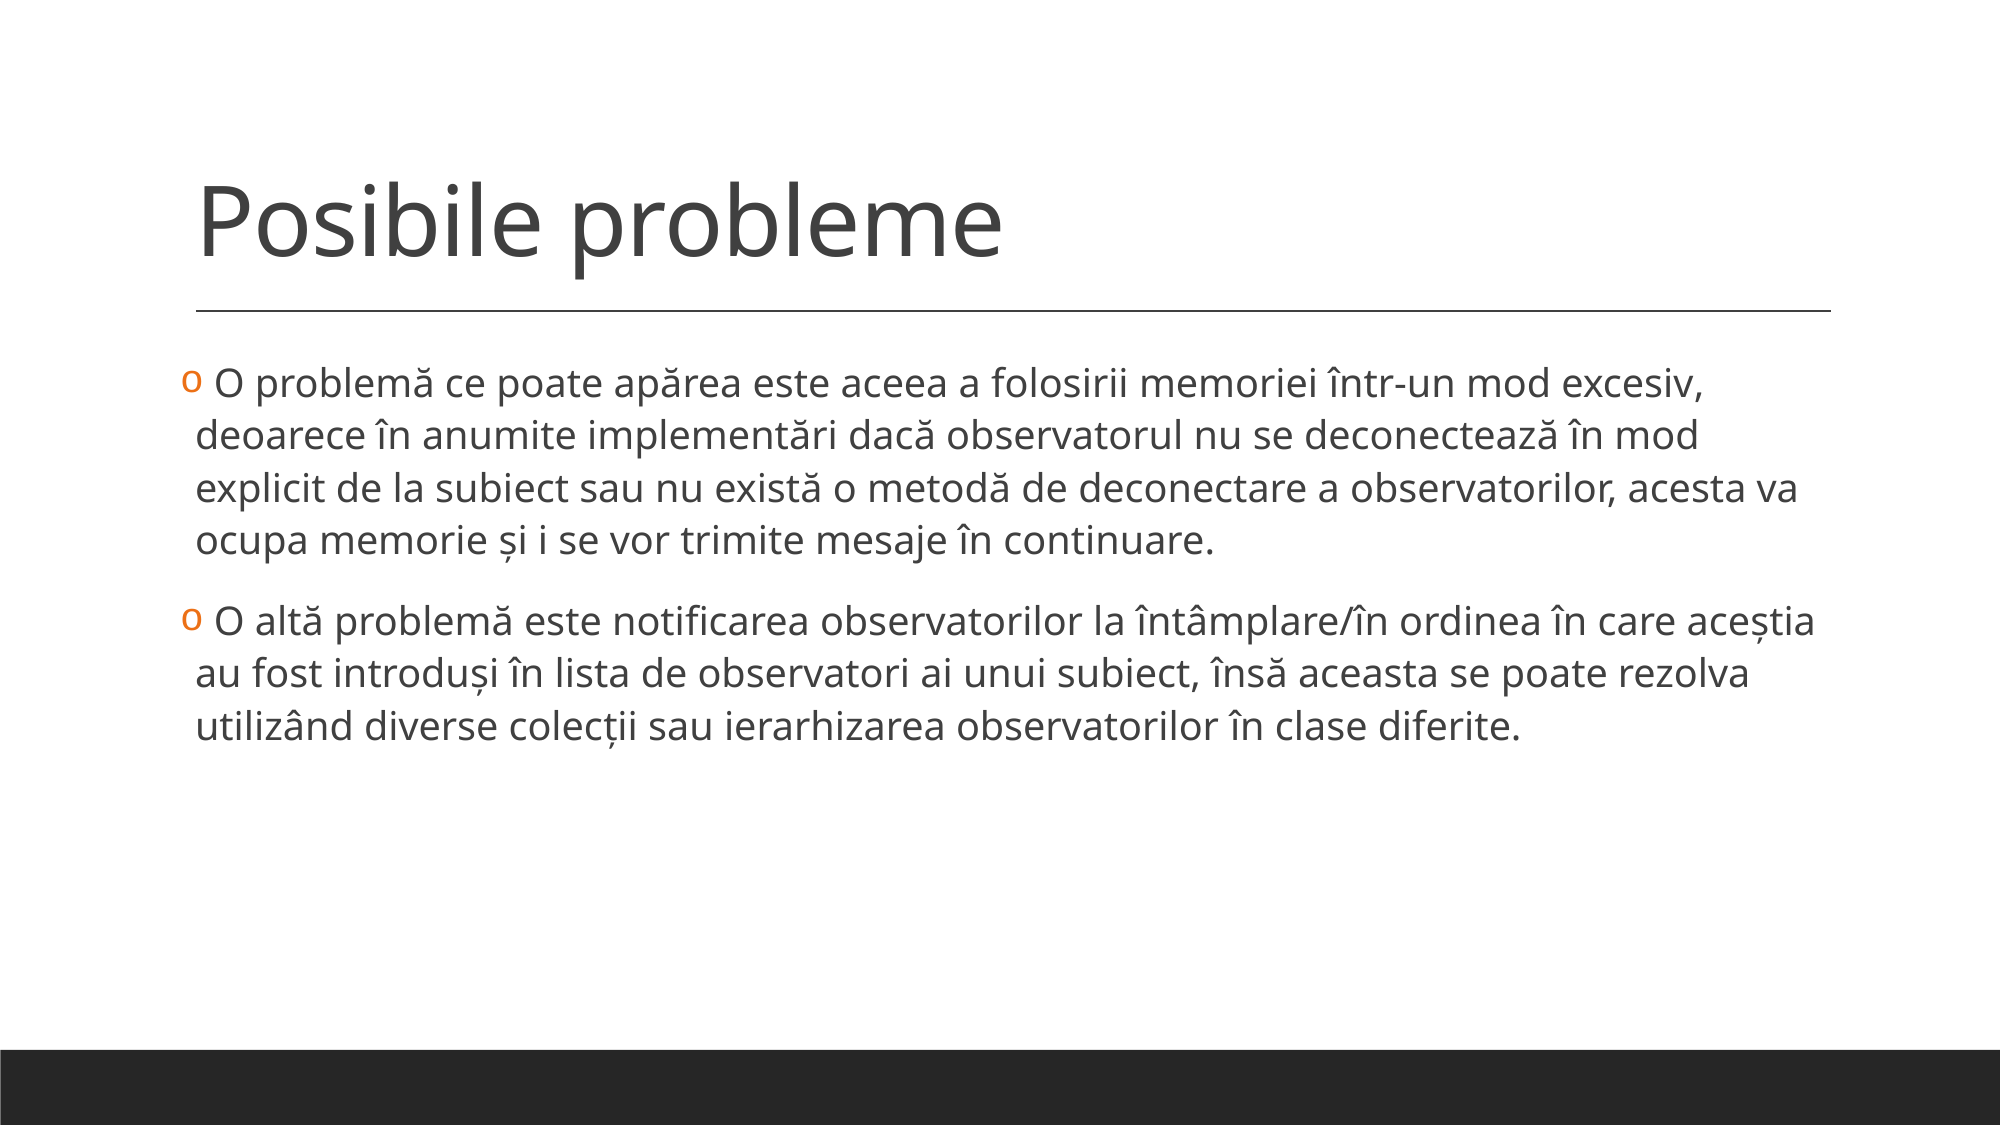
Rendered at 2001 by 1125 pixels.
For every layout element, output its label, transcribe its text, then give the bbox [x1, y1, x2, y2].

title Posibile probleme [180, 47, 1830, 285]
list O problemă ce poate apărea este aceea a folosirii memoriei într-un mod excesiv, deoarece în anumite implementări dacă observatorul nu se deconectează în mod explicit de la subiect sau nu există o metodă de deconectare a observatorilor, acesta va ocupa memorie și i se vor trimite mesaje în continuare. O altă problemă este notificarea observatorilor la întâmplare/în ordinea în care aceștia au fost introduși în lista de observatori ai unui subiect, însă aceasta se poate rezolva utilizând diverse colecții sau ierarhizarea observatorilor în clase diferite. [180, 345, 1830, 963]
